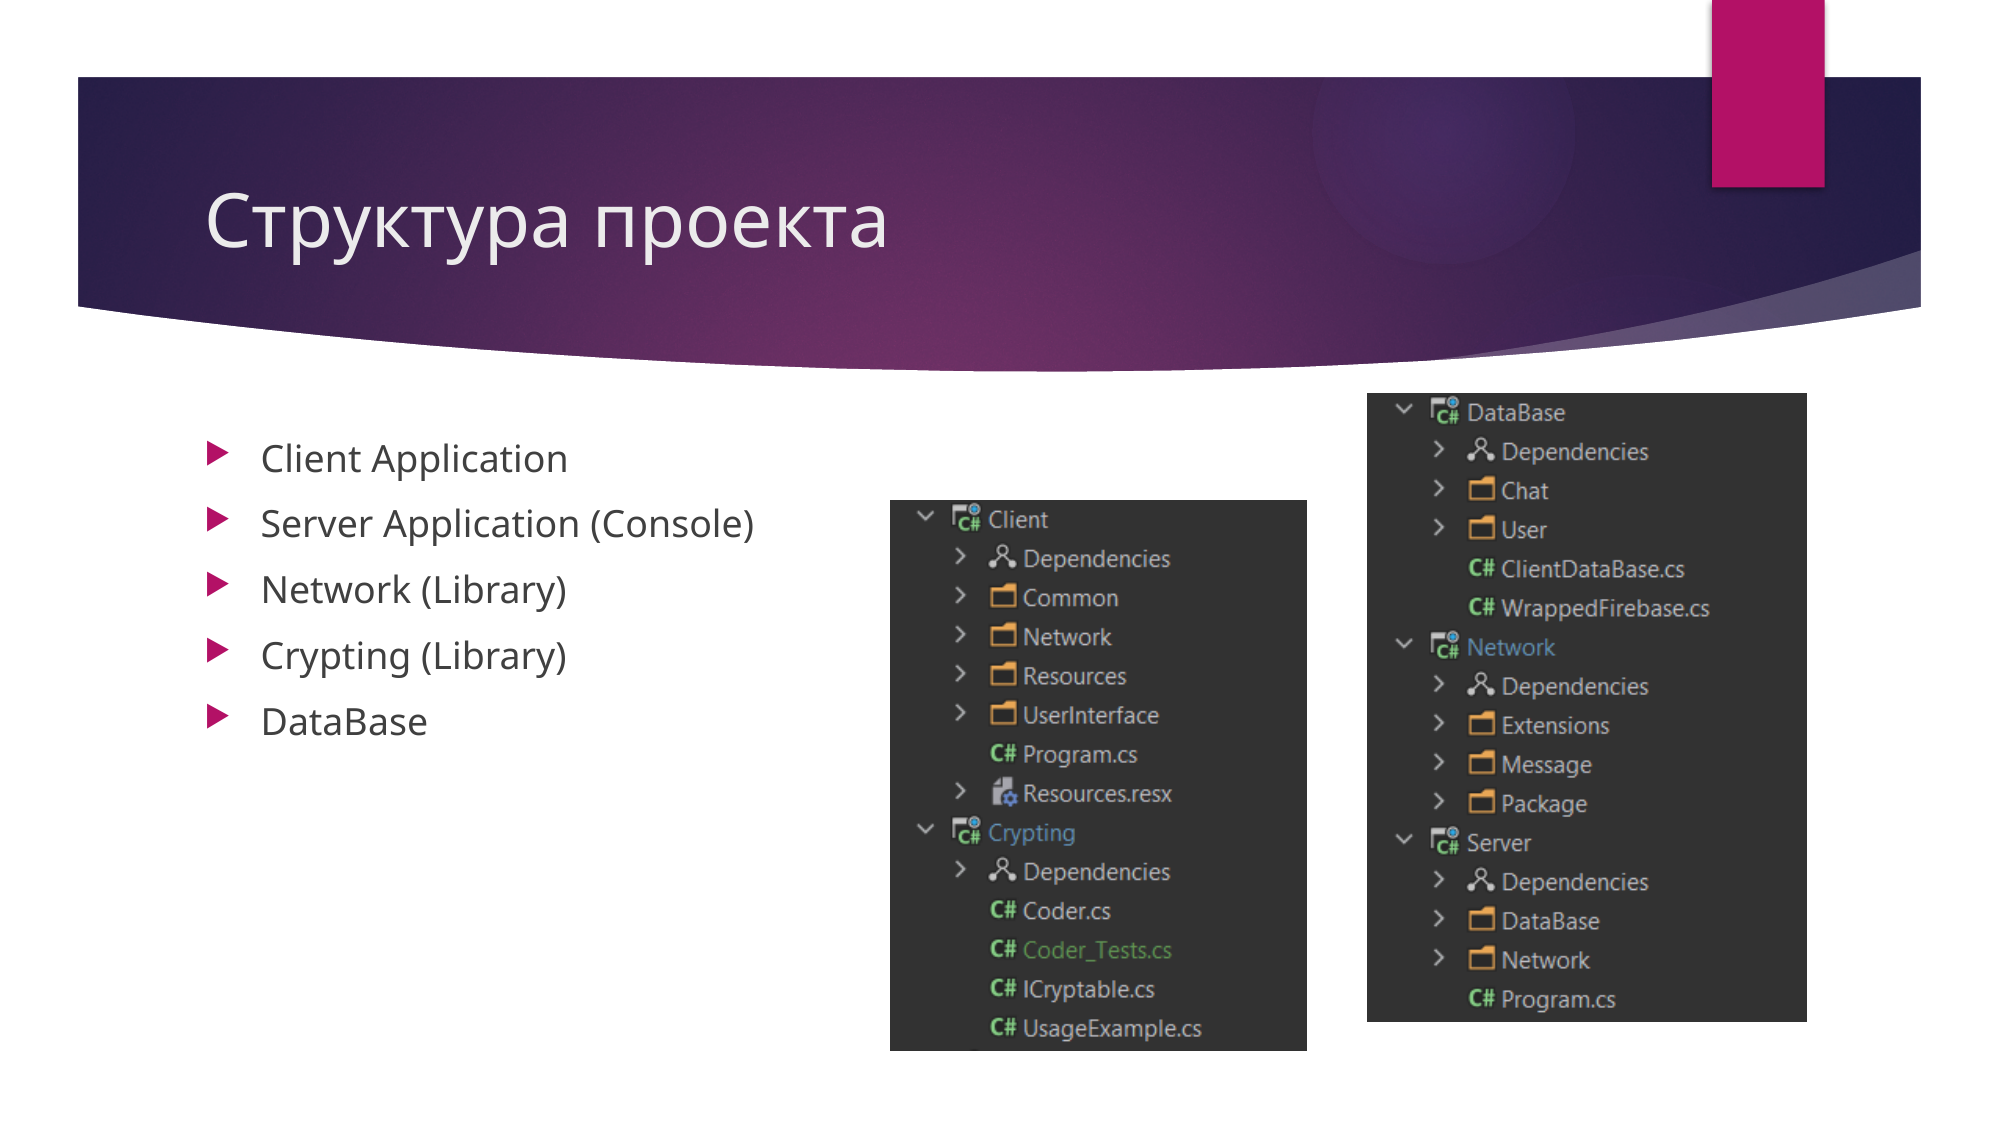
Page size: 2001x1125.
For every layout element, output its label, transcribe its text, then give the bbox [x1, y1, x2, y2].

picture [1366, 392, 1807, 1022]
title Структура проекта [189, 159, 1627, 276]
picture [890, 499, 1307, 1051]
list Client Application Server Application (Console) Network (Library) Crypting (Library) DataBase [189, 427, 1361, 988]
